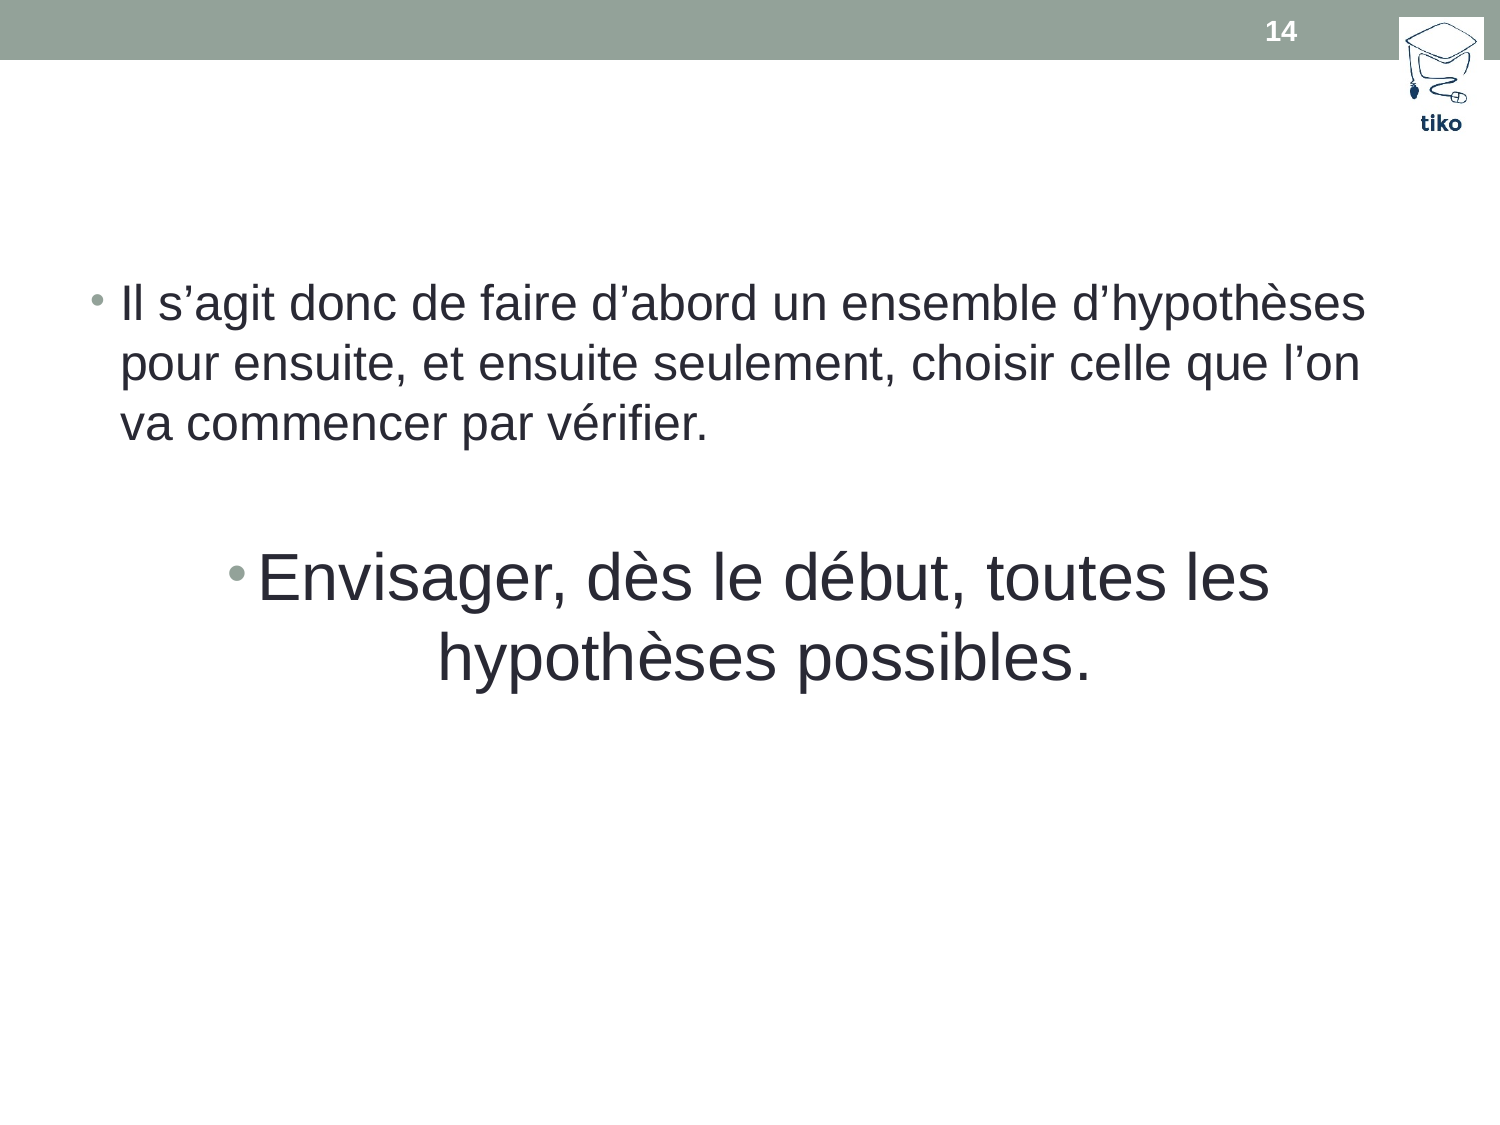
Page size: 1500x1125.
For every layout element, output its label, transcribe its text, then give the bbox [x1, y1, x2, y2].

picture [1399, 17, 1484, 136]
list Il s’agit donc de faire d’abord un ensemble d’hypothèses pour ensuite, et ensuite seulement, choisir celle que l’on va commencer par vérifier. Envisager, dès le début, toutes les hypothèses possibles. [75, 262, 1425, 1063]
slide_number 14 [1250, 3, 1425, 57]
